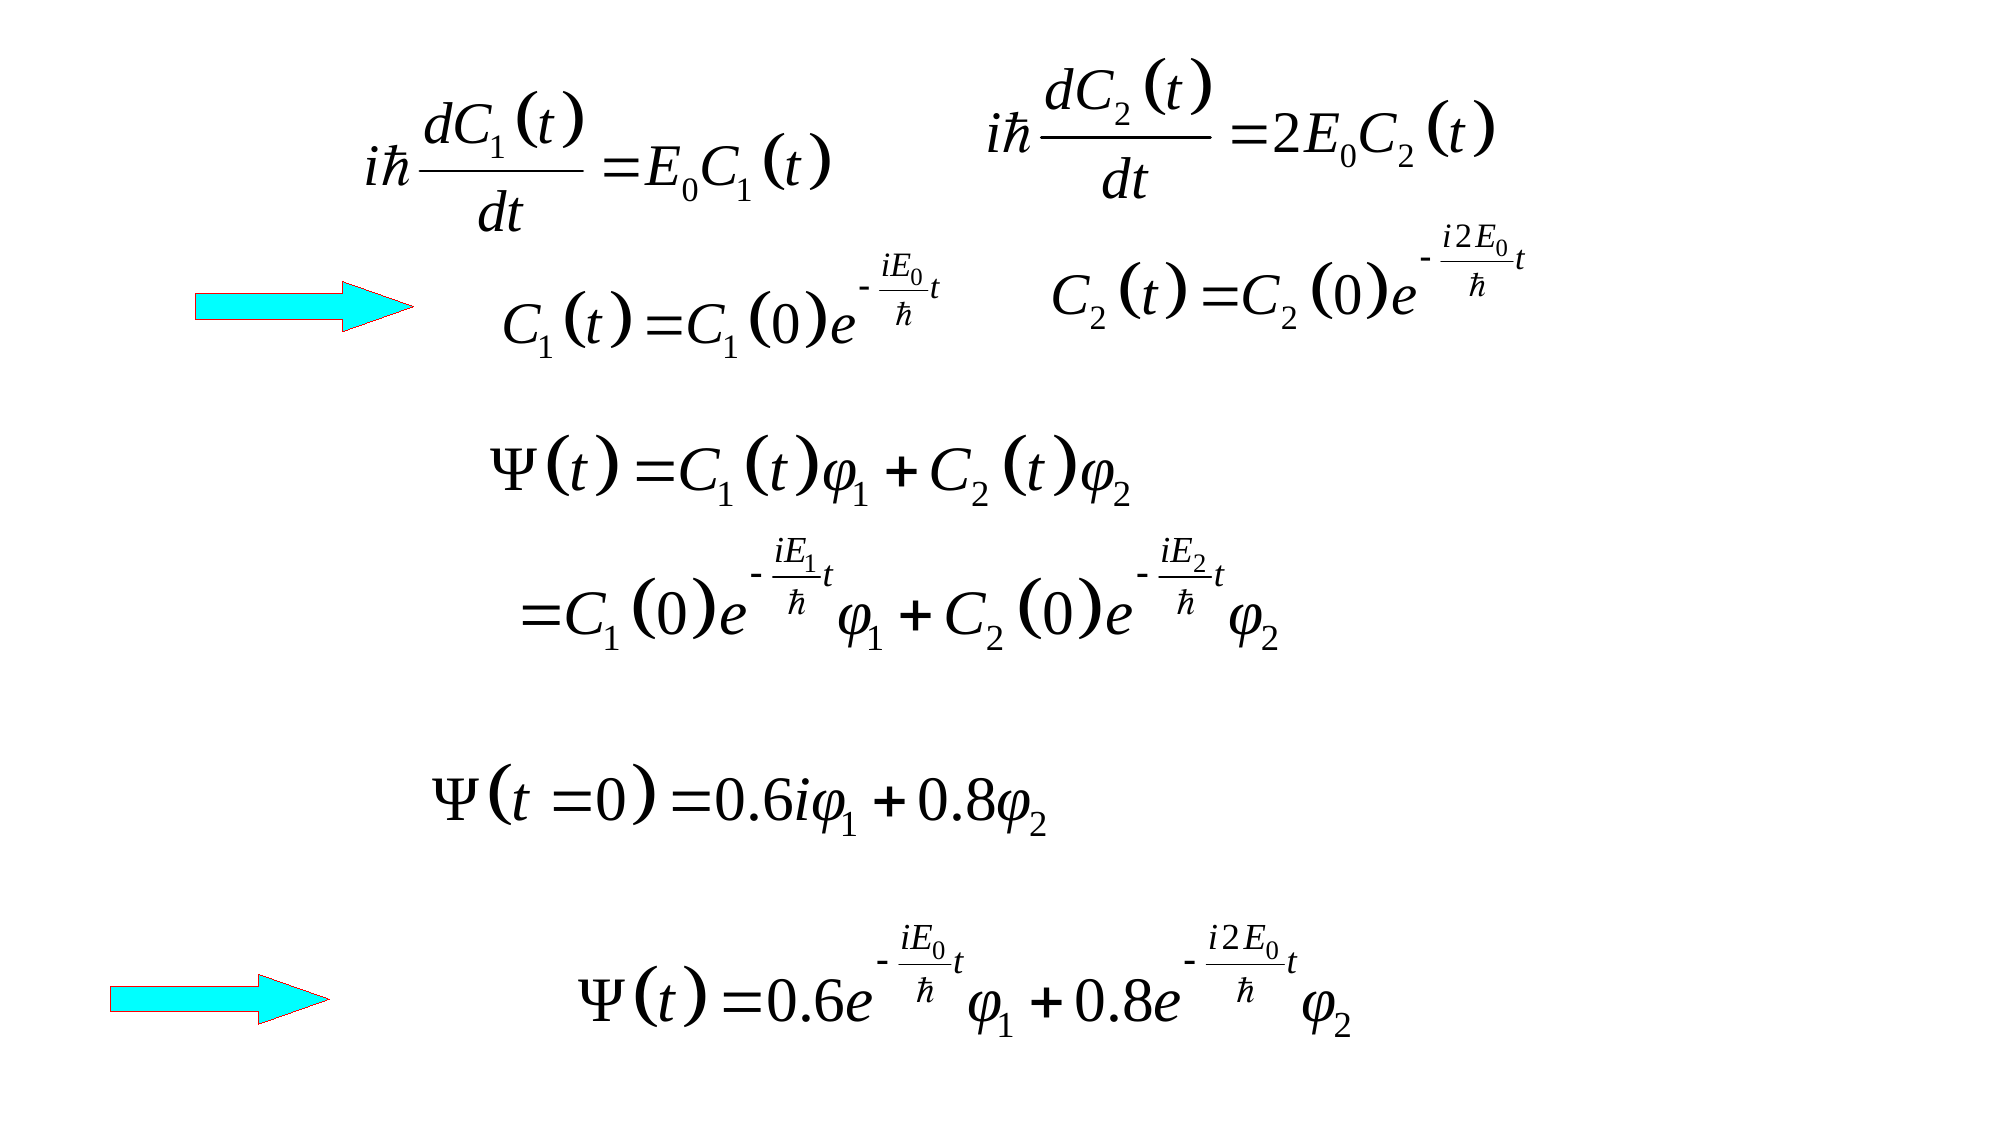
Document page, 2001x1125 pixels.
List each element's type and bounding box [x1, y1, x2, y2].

text_box [569, 910, 1365, 1059]
text_box [482, 421, 1145, 528]
text_box [356, 82, 838, 245]
text_box [1042, 211, 1539, 349]
text_box [423, 751, 1060, 858]
text_box [110, 974, 330, 1025]
text_box [506, 523, 1291, 672]
text_box [195, 281, 414, 332]
text_box [978, 48, 1504, 212]
text_box [493, 240, 951, 378]
